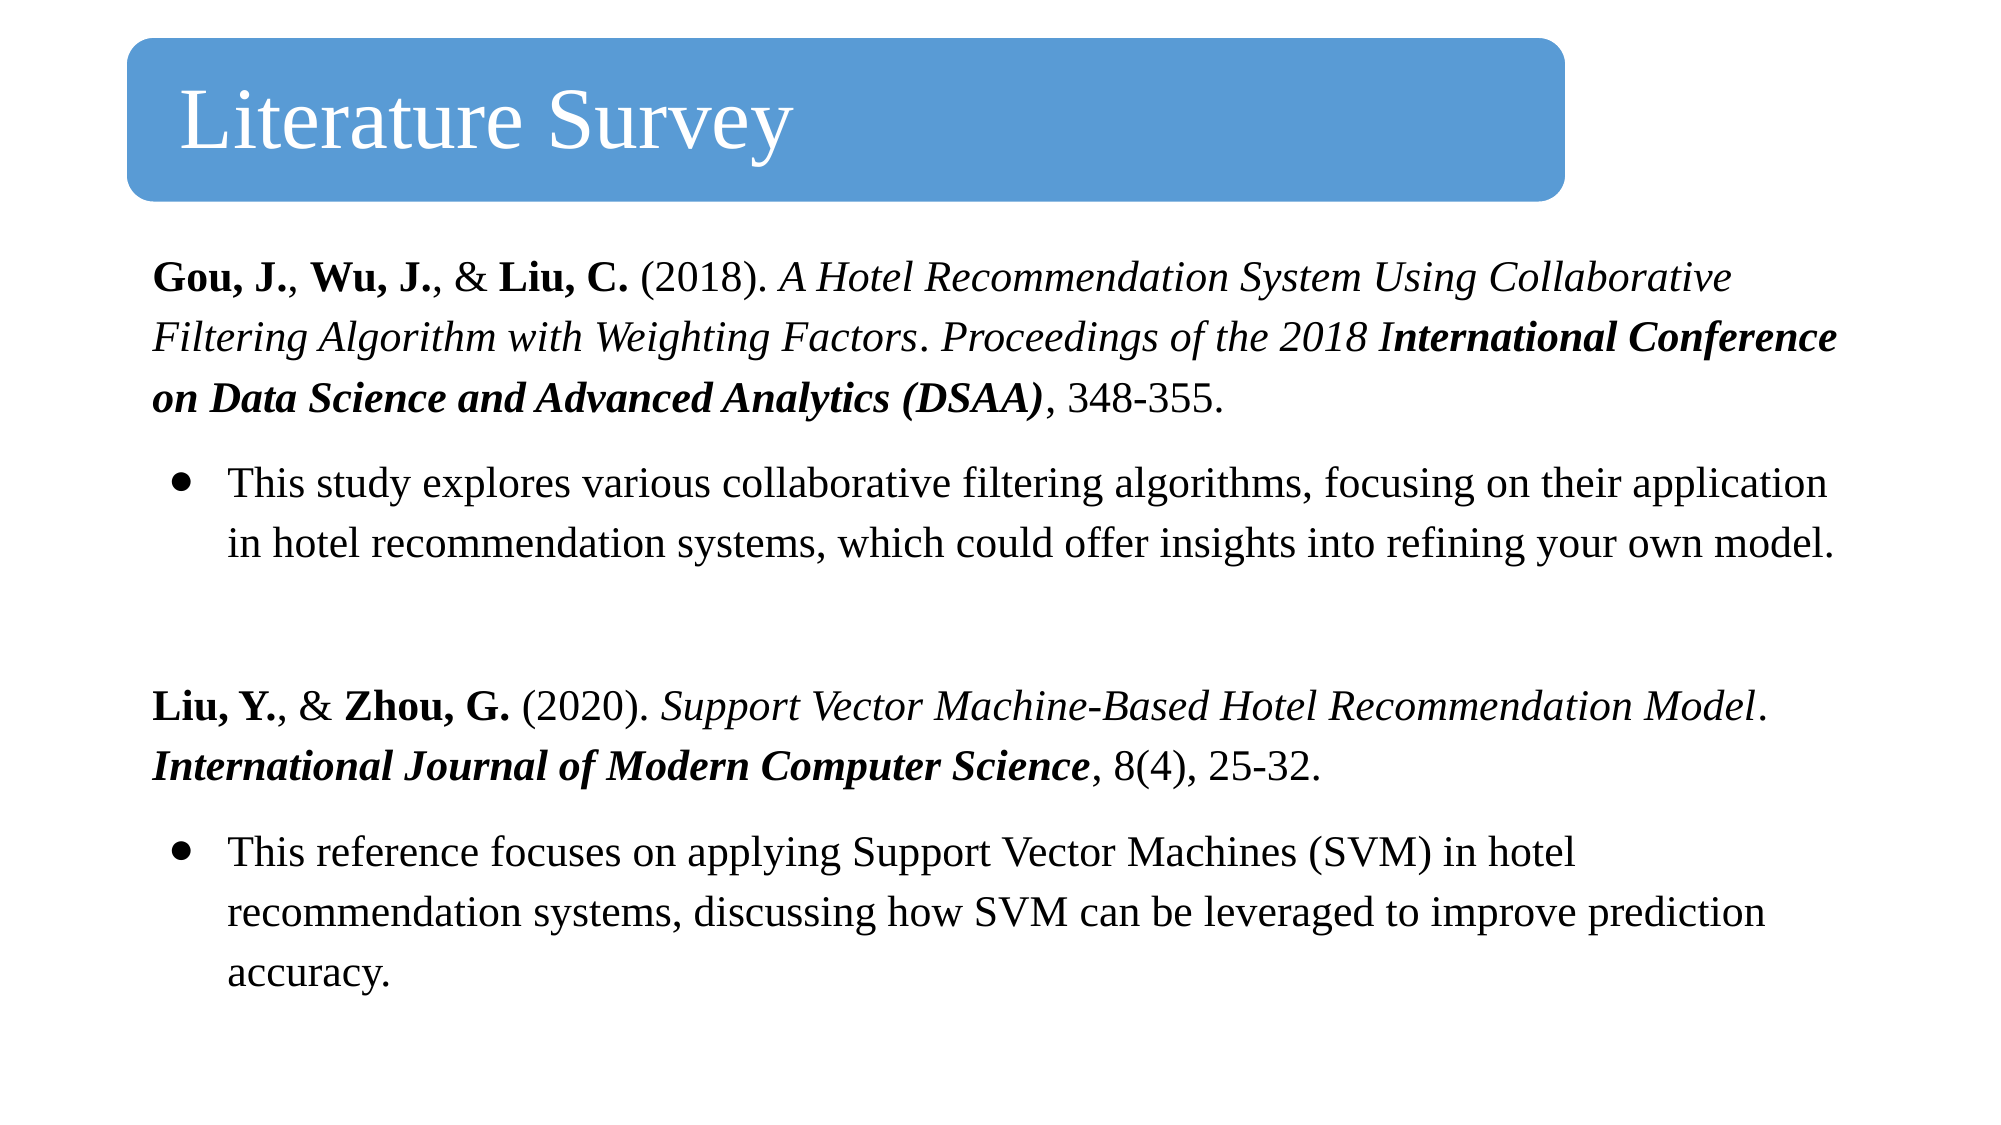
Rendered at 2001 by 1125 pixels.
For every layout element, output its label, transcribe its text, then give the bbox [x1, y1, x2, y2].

list Gou, J., Wu, J., & Liu, C. (2018). A Hotel Recommendation System Using Collaborative Filtering Algorithm with Weighting Factors. Proceedings of the 2018 International Conference on Data Science and Advanced Analytics (DSAA), 348-355. This study explores various collaborative filtering algorithms, focusing on their application in hotel recommendation systems, which could offer insights into refining your own model. Liu, Y., & Zhou, G. (2020). Support Vector Machine-Based Hotel Recommendation Model. International Journal of Modern Computer Science, 8(4), 25-32. This reference focuses on applying Support Vector Machines (SVM) in hotel recommendation systems, discussing how SVM can be leveraged to improve prediction accuracy. [137, 232, 1863, 957]
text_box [125, 36, 1567, 203]
